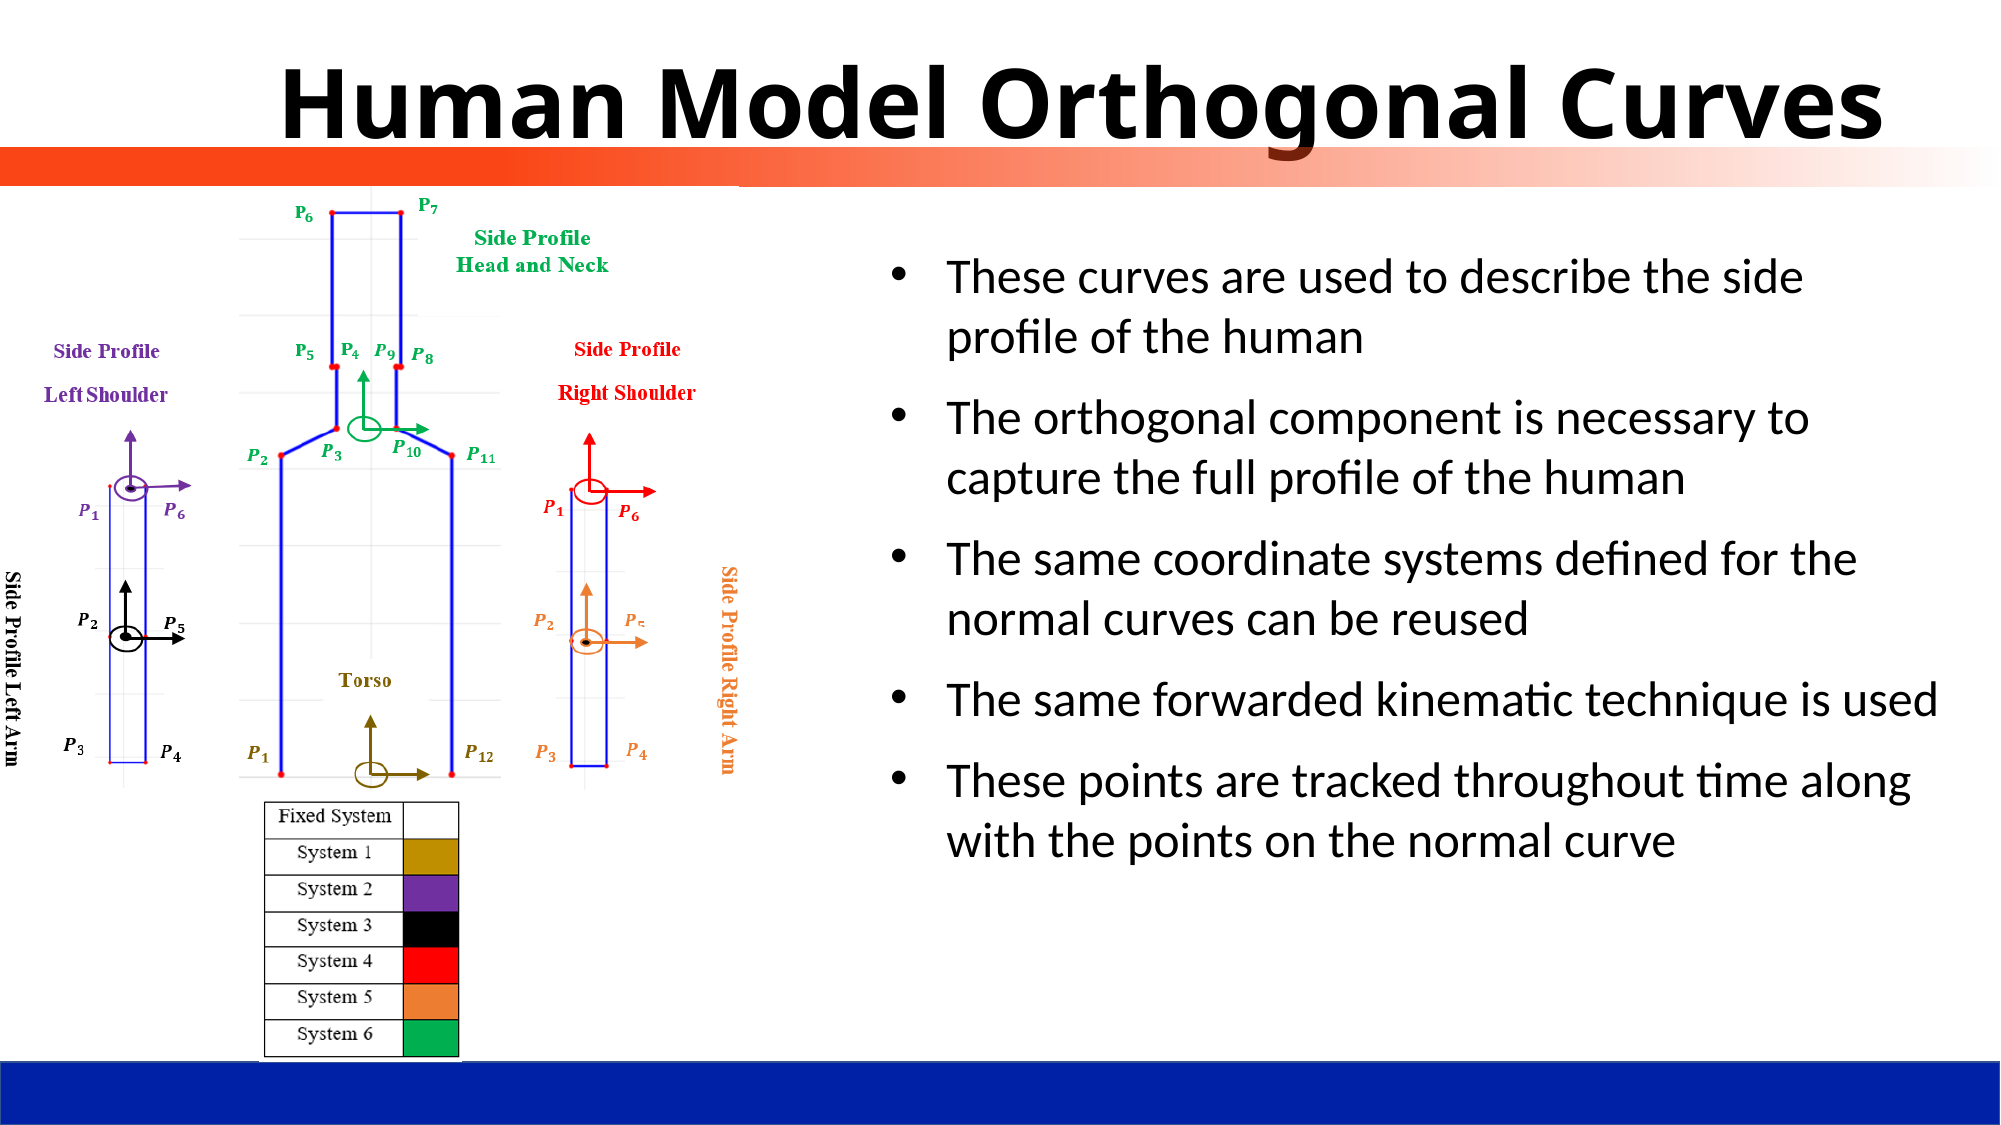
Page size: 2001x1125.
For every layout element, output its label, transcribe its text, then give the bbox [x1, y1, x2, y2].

text_box [0, 1061, 2000, 1125]
picture [0, 186, 739, 790]
text_box [0, 147, 2000, 187]
title Human Model Orthogonal Curves [259, 44, 1904, 147]
picture [259, 795, 462, 1063]
subtitle These curves are used to describe the side profile of the human The orthogonal component is necessary to capture the full profile of the human The same coordinate systems defined for the normal curves can be reused The same forwarded kinematic technique is used These points are tracked throughout time along with the points on the normal curve [875, 236, 1959, 1026]
